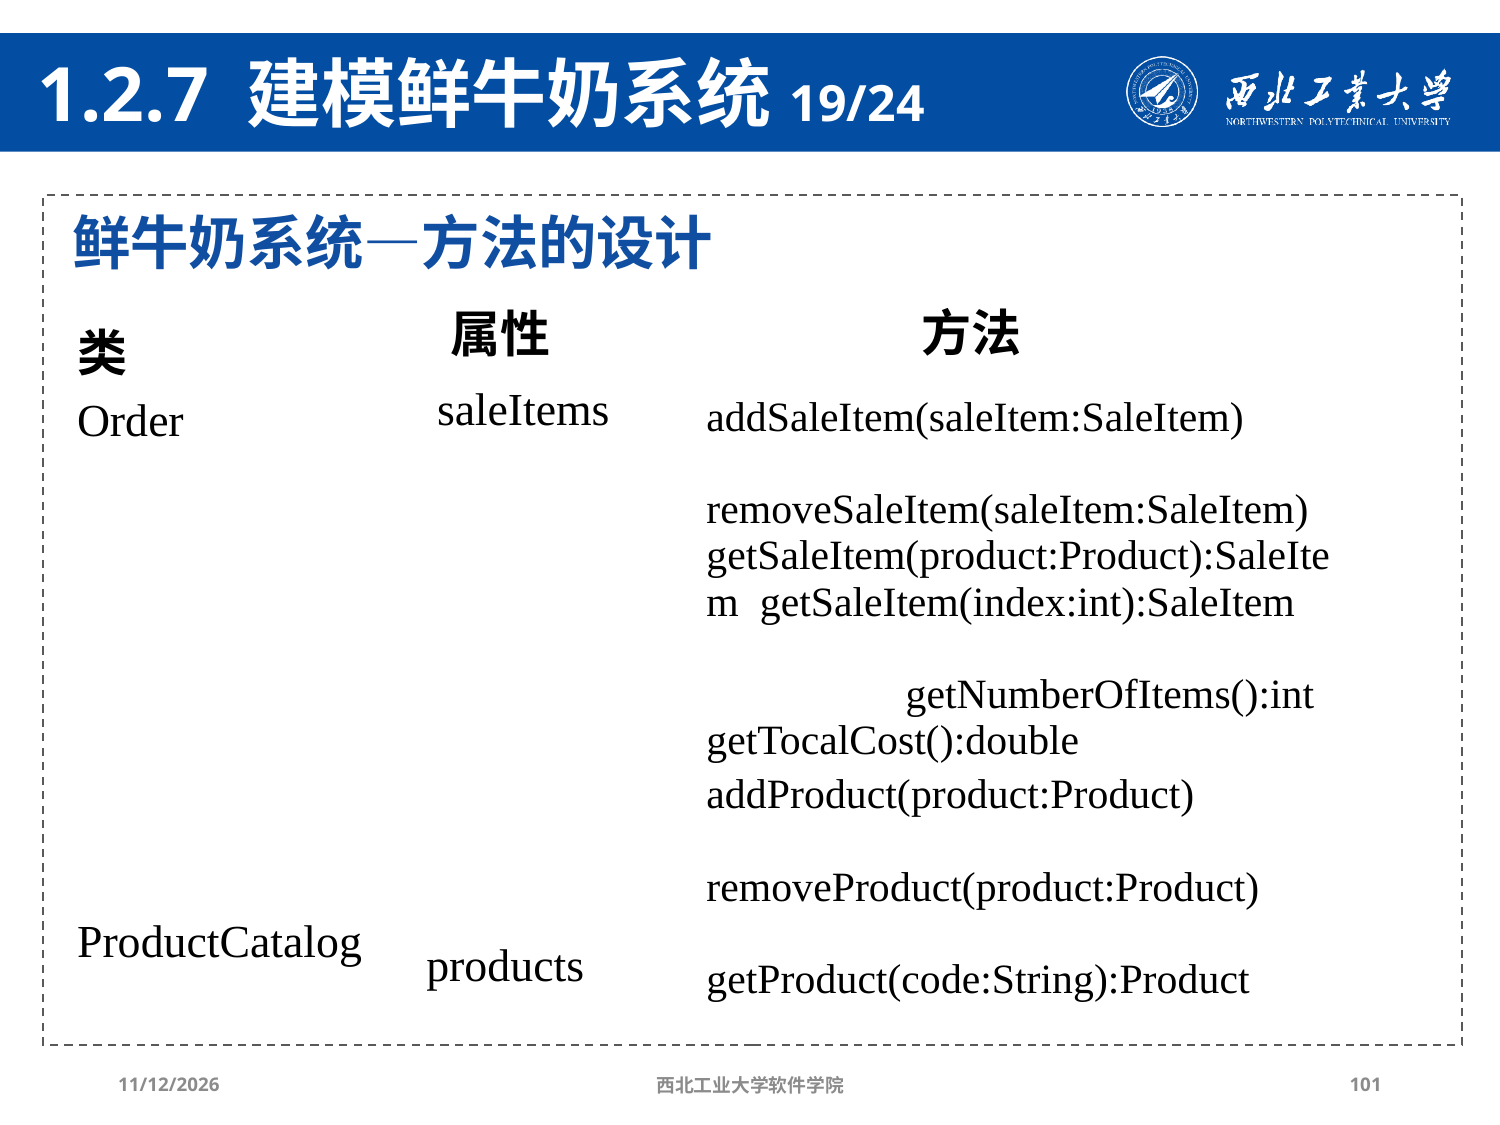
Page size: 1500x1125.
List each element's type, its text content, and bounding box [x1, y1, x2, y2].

text_box [42, 194, 1463, 1046]
text_box 属性 [435, 295, 580, 371]
title 1.2.7 建模鲜牛奶系统19/24 [22, 43, 1089, 152]
table_header 类 [75, 311, 398, 393]
text_box products [411, 928, 704, 999]
text_box [0, 32, 1500, 153]
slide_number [103, 1055, 441, 1116]
table_cell ProductCatalog [75, 910, 398, 975]
footer 西北工业大学软件学院 [496, 1055, 704, 1116]
text_box 鲜牛奶系统—方法的设计 [57, 188, 1371, 195]
table_header addProduct(product:Product) removeProduct(product:Product) getProduct(code:String):Product getProduct(index:int):Product getNumberOfProducts():int [704, 749, 1324, 1125]
picture [1226, 68, 1451, 125]
table_header addSaleItem(saleItem:SaleItem) removeSaleItem(saleItem:SaleItem) getSaleItem(product:Product):SaleItem getSaleItem(index:int):SaleItem getNumberOfItems():int getTocalCost():double [704, 371, 1365, 931]
table_cell Order [75, 393, 398, 910]
text_box 方法 [907, 293, 1052, 369]
slide_number 101 [1324, 1055, 1397, 1116]
text_box saleItems [422, 371, 704, 442]
picture [1126, 56, 1198, 128]
